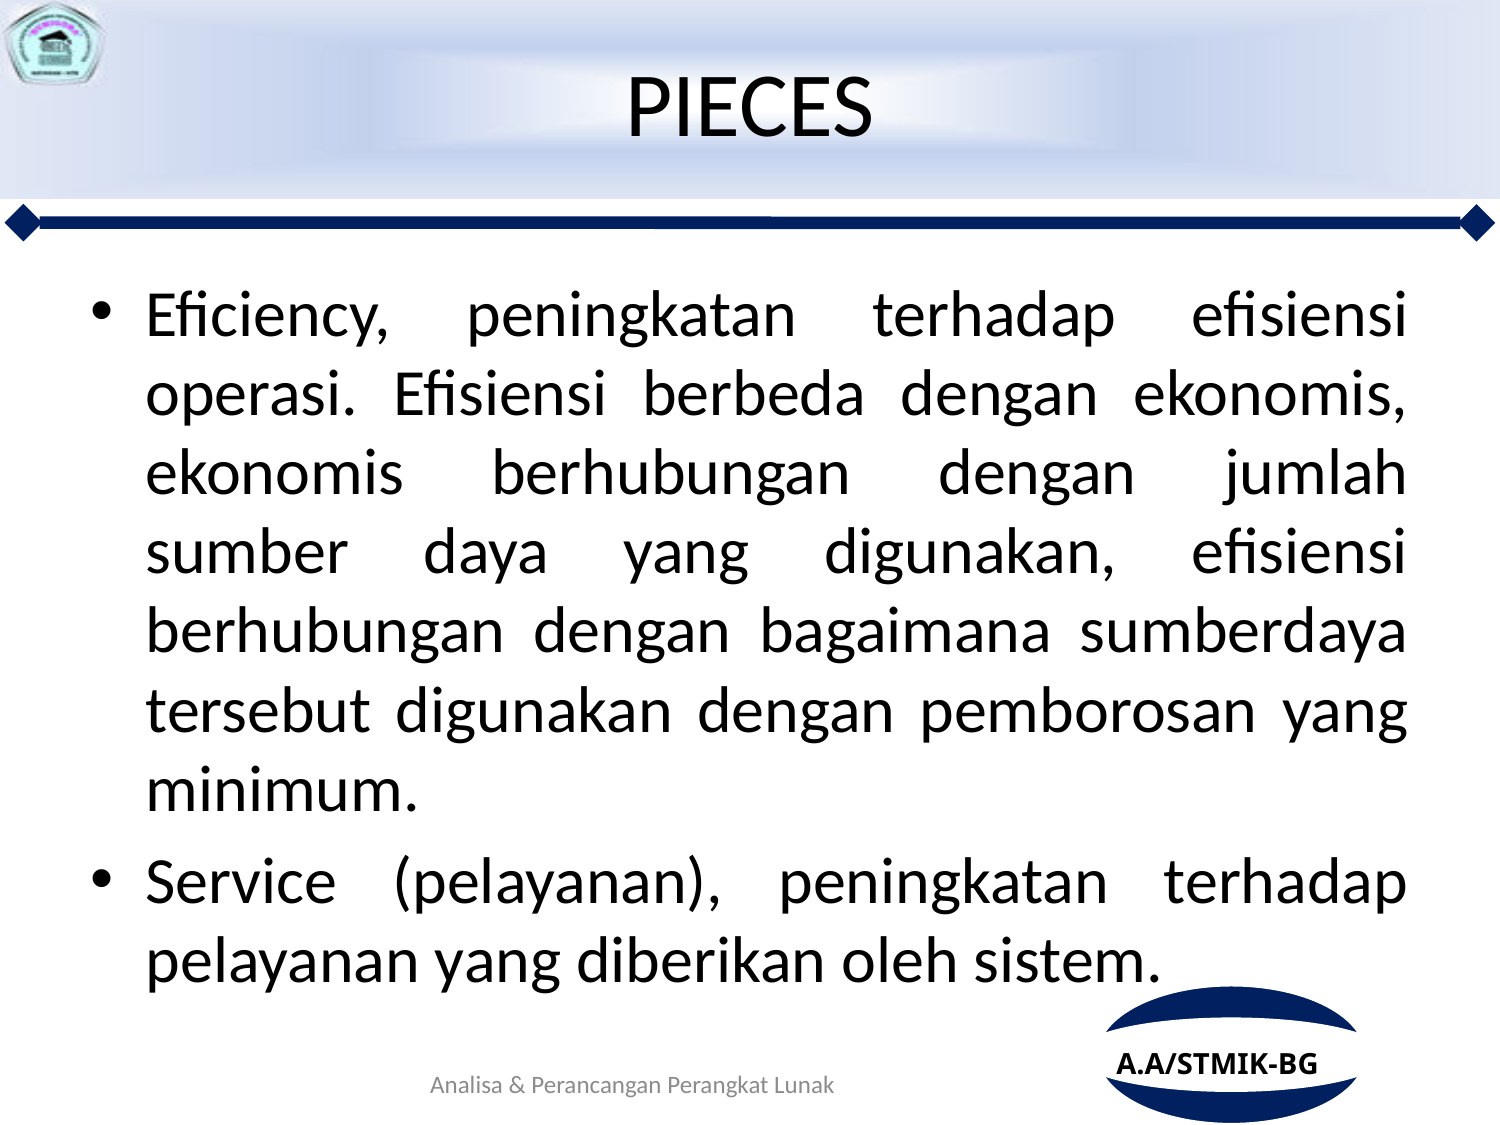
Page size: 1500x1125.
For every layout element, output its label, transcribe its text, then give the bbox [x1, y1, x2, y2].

title PIECES [0, 0, 1500, 200]
footer Analisa & Perancangan Perangkat Lunak [222, 1042, 1043, 1125]
list Eficiency, peningkatan terhadap efisiensi operasi. Efisiensi berbeda dengan ekonomis, ekonomis berhubungan dengan jumlah sumber daya yang digunakan, efisiensi berhubungan dengan bagaimana sumberdaya tersebut digunakan dengan pemborosan yang minimum. Service (pelayanan), peningkatan terhadap pelayanan yang diberikan oleh sistem. [75, 262, 1425, 1005]
